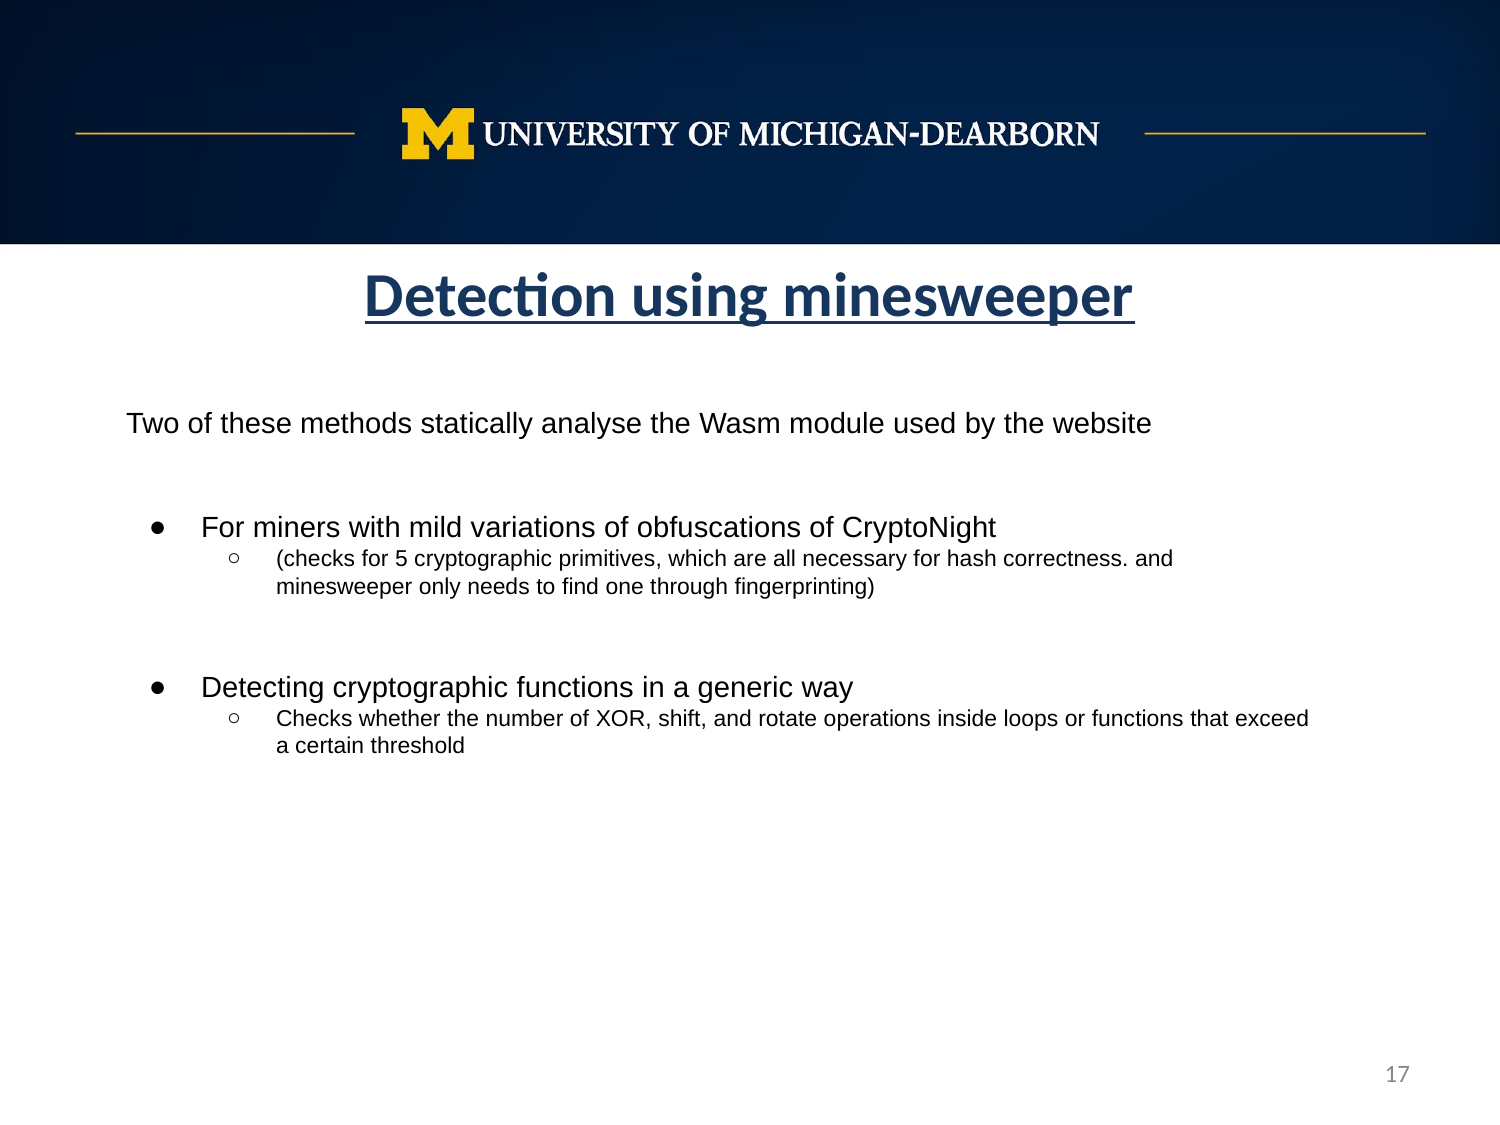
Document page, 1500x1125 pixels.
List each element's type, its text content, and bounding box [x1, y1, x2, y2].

slide_number ‹#› [1074, 1042, 1425, 1103]
text_box Detection using minesweeper [290, 246, 1210, 337]
text_box Two of these methods statically analyse the Wasm module used by the website For miners with mild variations of obfuscations of CryptoNight (checks for 5 cryptographic primitives, which are all necessary for hash correctness. and minesweeper only needs to find one through fingerprinting) Detecting cryptographic functions in a generic way Checks whether the number of XOR, shift, and rotate operations inside loops or functions that exceed a certain threshold [111, 361, 1329, 766]
picture [0, 0, 1500, 1125]
